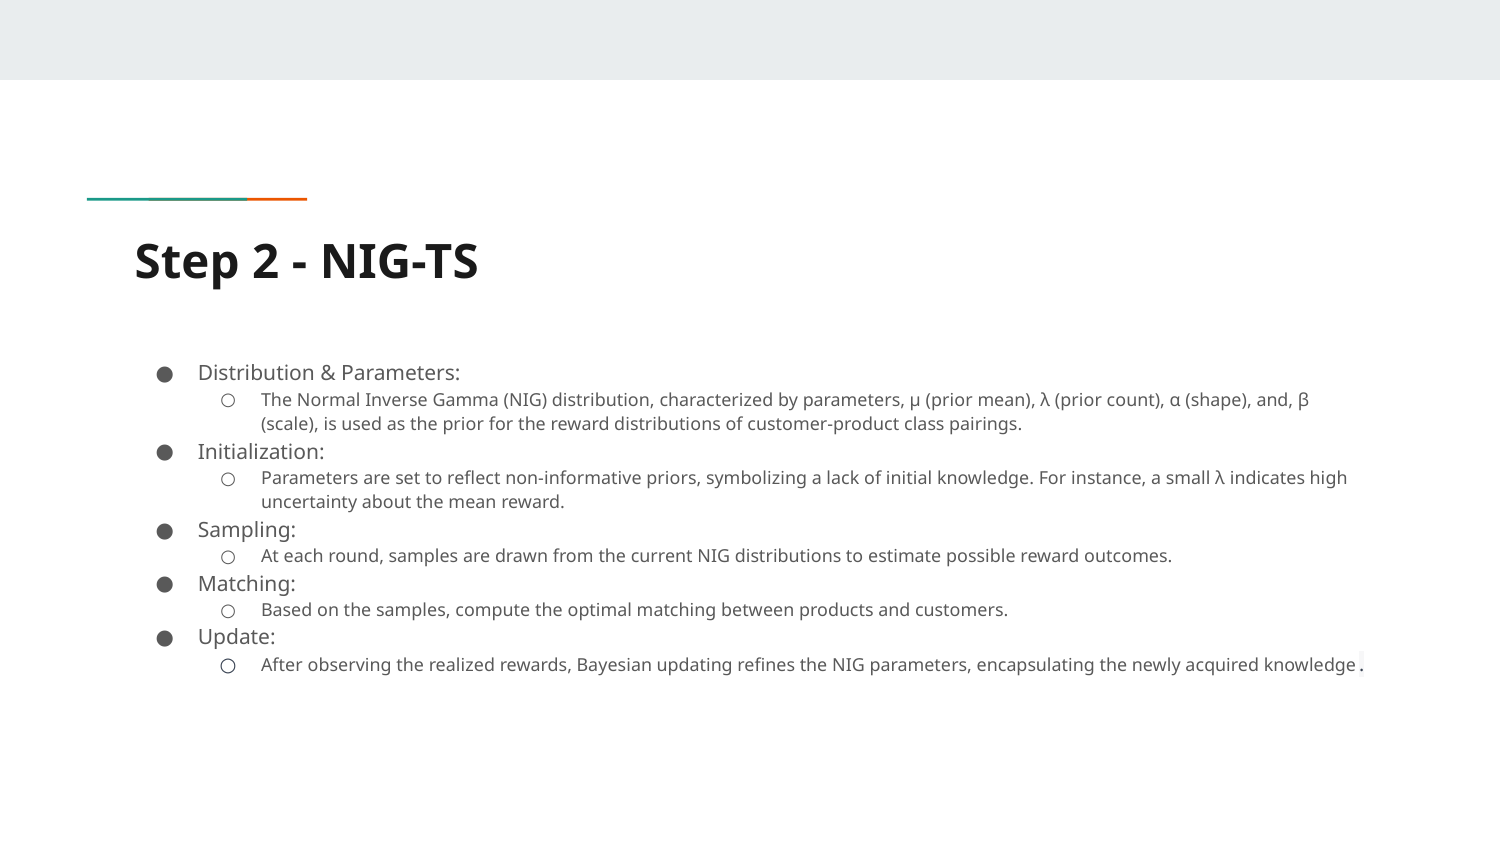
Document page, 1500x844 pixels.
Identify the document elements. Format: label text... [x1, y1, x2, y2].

list Distribution & Parameters: The Normal Inverse Gamma (NIG) distribution, characterized by parameters, μ (prior mean), λ (prior count), α (shape), and, β (scale), is used as the prior for the reward distributions of customer-product class pairings. Initialization: Parameters are set to reflect non-informative priors, symbolizing a lack of initial knowledge. For instance, a small λ indicates high uncertainty about the mean reward. Sampling: At each round, samples are drawn from the current NIG distributions to estimate possible reward outcomes. Matching: Based on the samples, compute the optimal matching between products and customers. Update: After observing the realized rewards, Bayesian updating refines the NIG parameters, encapsulating the newly acquired knowledge. [119, 341, 1381, 712]
title Step 2 - NIG-TS [119, 216, 1381, 305]
